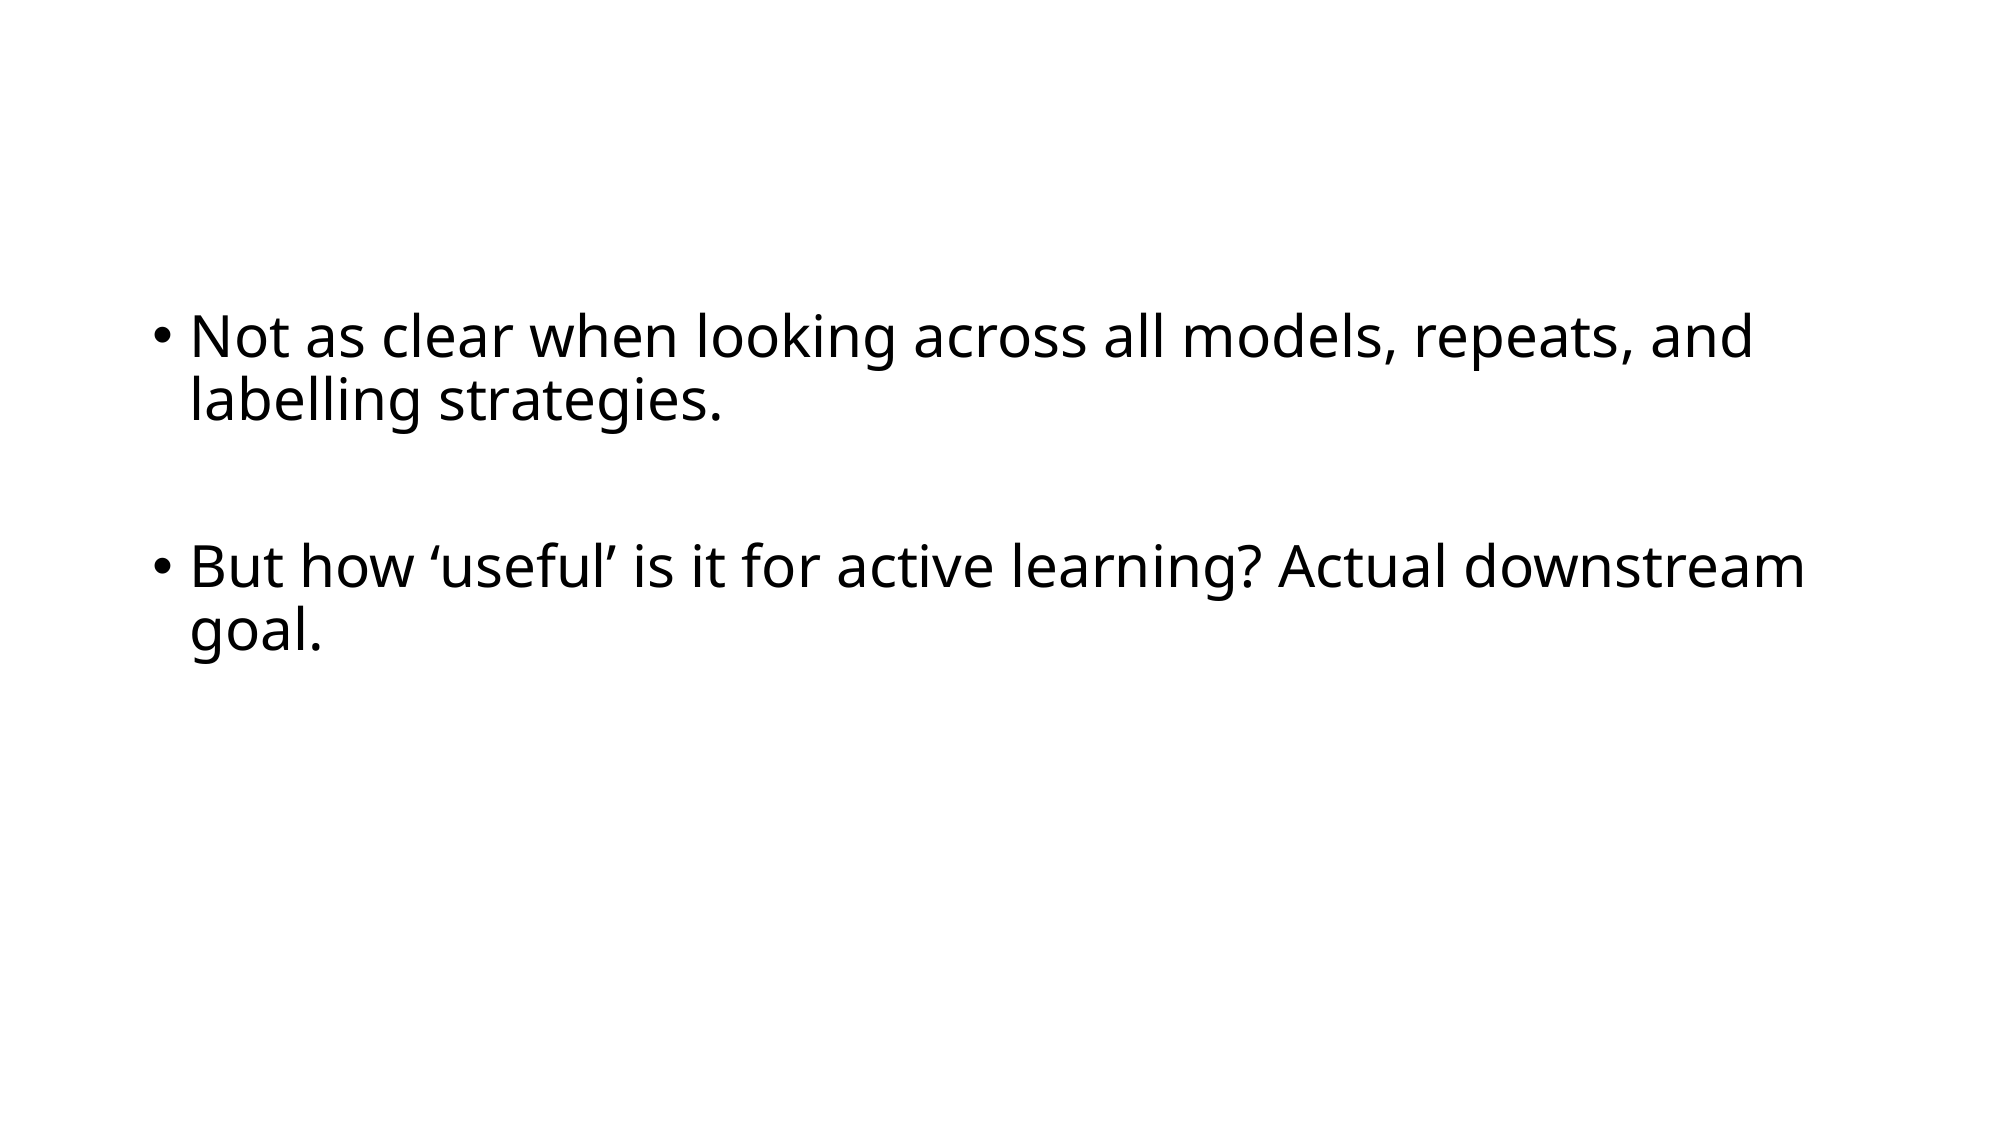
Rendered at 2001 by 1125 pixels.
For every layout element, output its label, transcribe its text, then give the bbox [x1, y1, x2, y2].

list Not as clear when looking across all models, repeats, and labelling strategies. But how ‘useful’ is it for active learning? Actual downstream goal. [137, 299, 1863, 1014]
